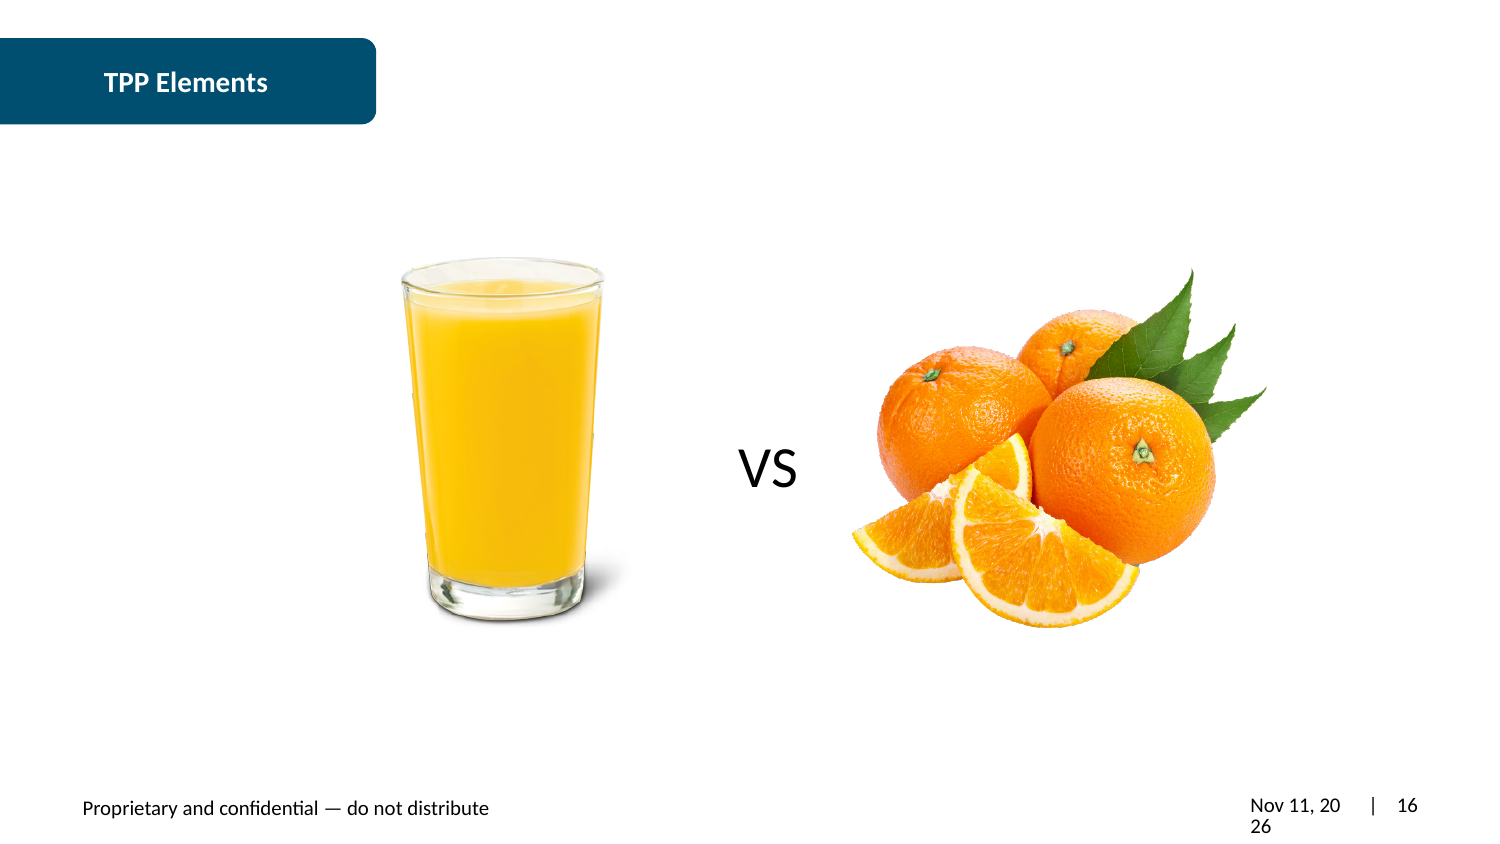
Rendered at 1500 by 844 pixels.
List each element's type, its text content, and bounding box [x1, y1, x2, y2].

text_box VS [723, 422, 814, 507]
picture [400, 255, 633, 628]
slide_number | 16 [1339, 782, 1433, 828]
picture [851, 267, 1267, 628]
slide_number 18-Jun-21 [1235, 782, 1339, 828]
text_box TPP Elements [0, 35, 379, 127]
